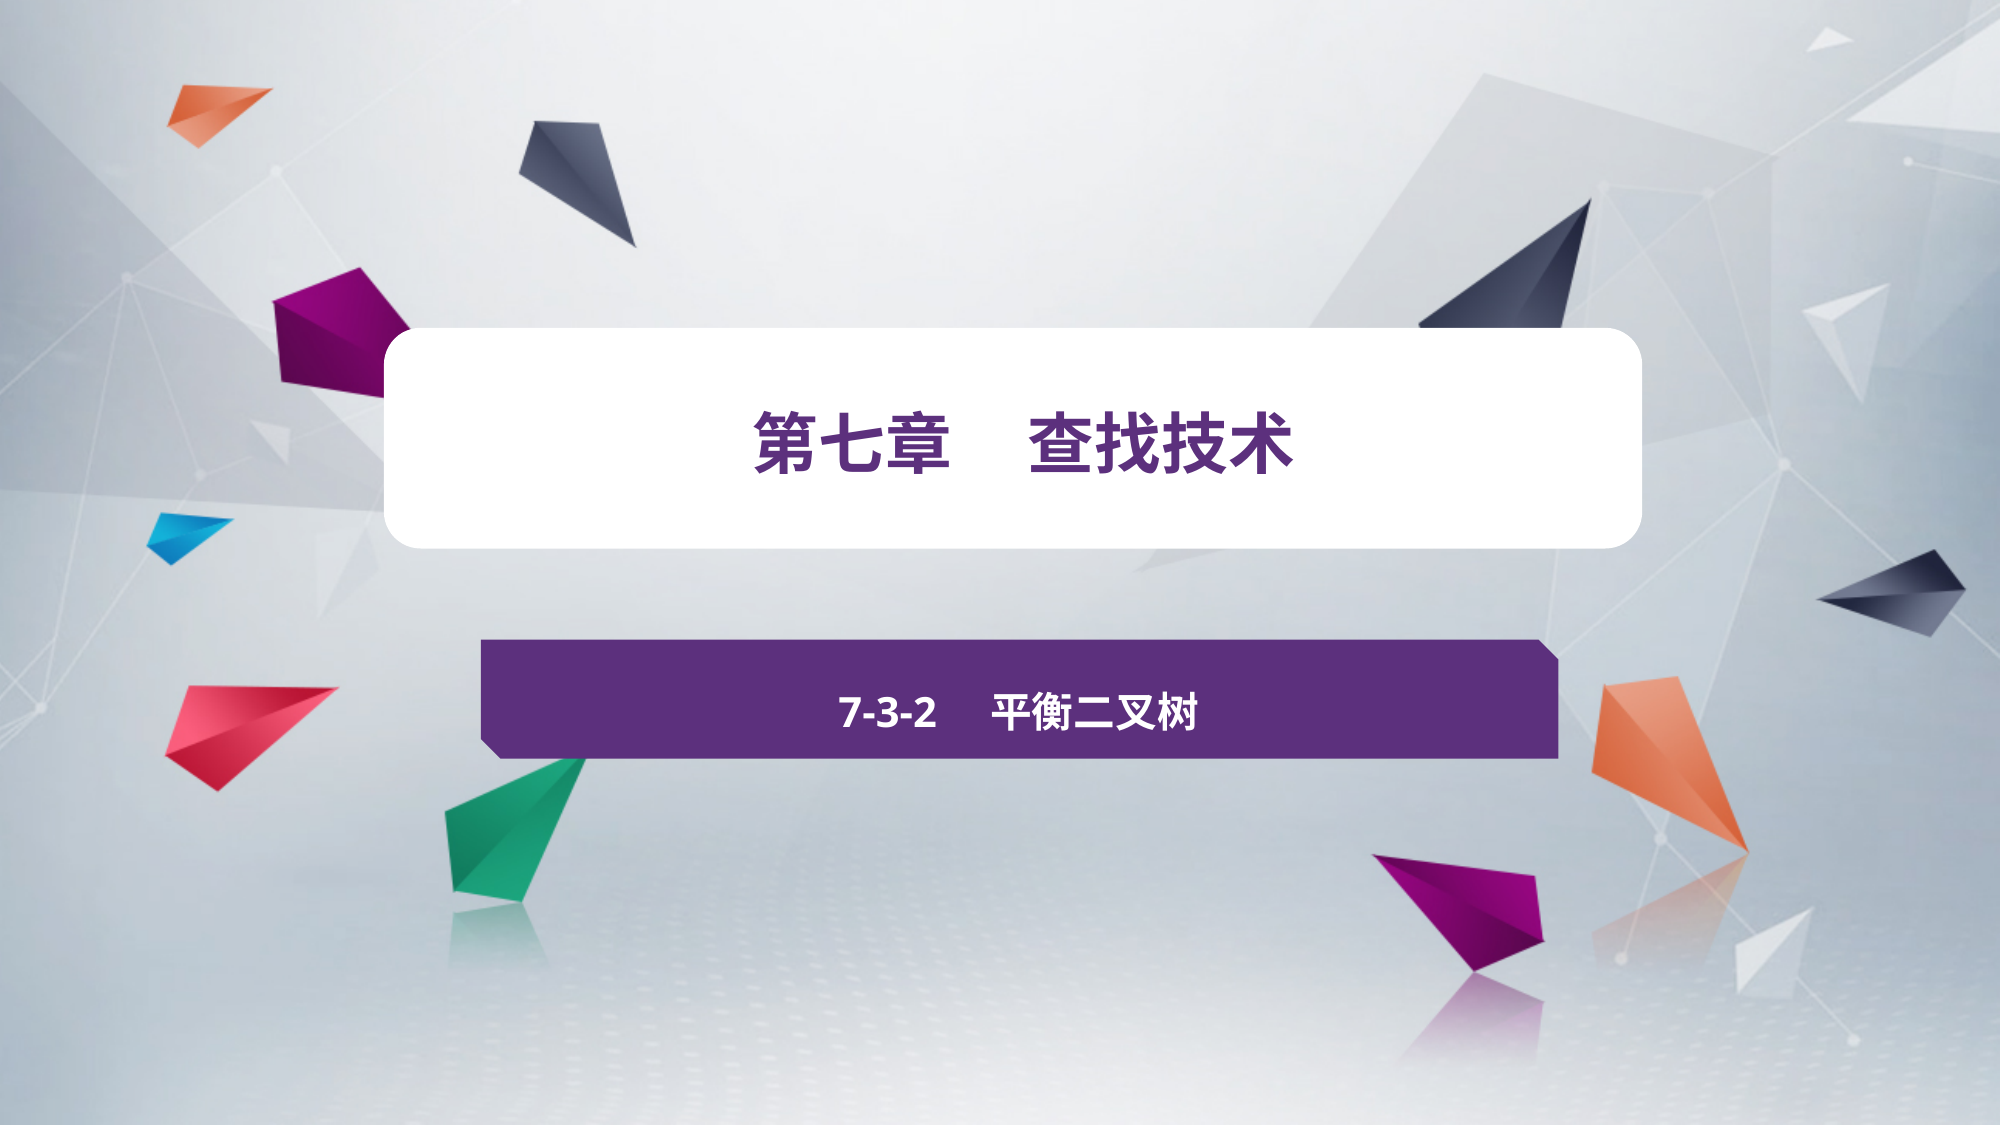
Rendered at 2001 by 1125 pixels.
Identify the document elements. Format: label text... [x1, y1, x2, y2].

text_box [479, 638, 1560, 760]
picture [0, 0, 2000, 1125]
text_box 第七章 查找技术 [469, 394, 1578, 489]
text_box 7-3-2 平衡二叉树 [554, 653, 1483, 743]
text_box v [382, 326, 1644, 550]
